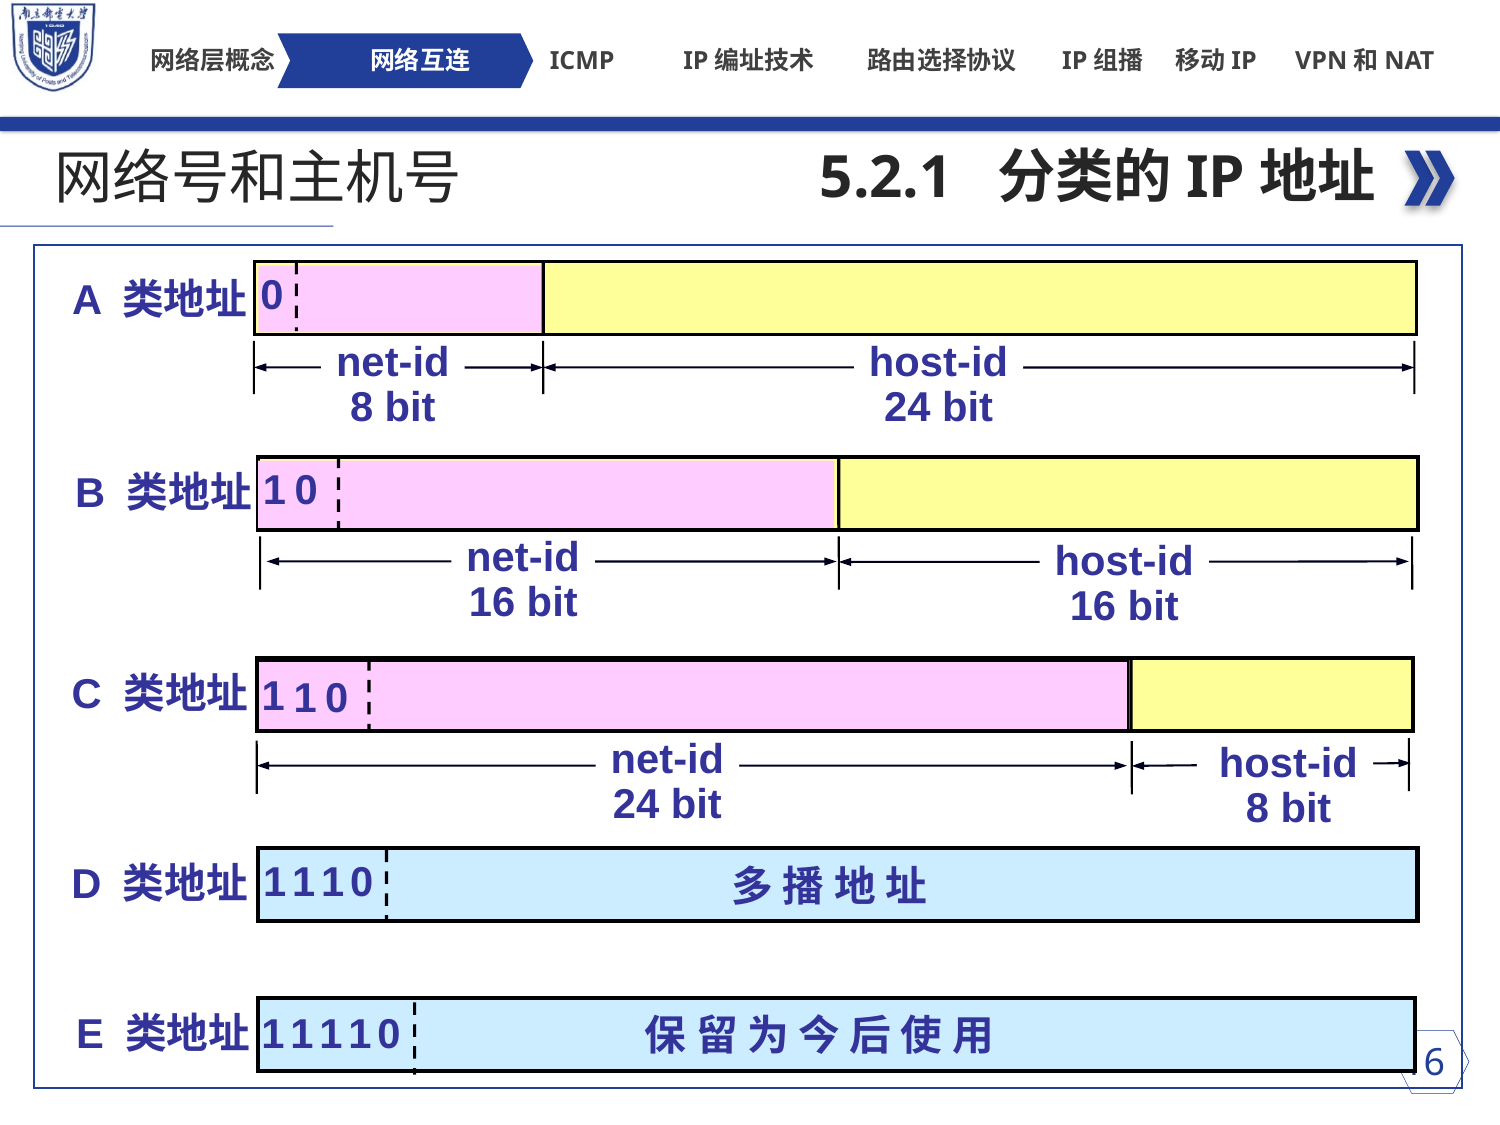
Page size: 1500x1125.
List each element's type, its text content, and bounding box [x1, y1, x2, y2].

text_box IP组播 [994, 44, 1212, 75]
text_box host-id 16 bit [1039, 532, 1209, 637]
text_box [266, 557, 451, 566]
text_box [1132, 761, 1196, 770]
text_box [256, 658, 1413, 732]
text_box [1024, 363, 1414, 372]
text_box 1 1 1 0 [248, 847, 389, 913]
text_box [595, 557, 837, 566]
text_box 网络互连 [311, 44, 473, 75]
text_box 1 1 1 1 0 [246, 999, 416, 1064]
text_box B 类地址 [60, 458, 267, 524]
text_box VPN和NAT [1256, 44, 1474, 75]
text_box 保 留 为 今 后 使 用 [630, 1001, 1010, 1067]
text_box 路由选择协议 [833, 44, 994, 75]
text_box net-id 8 bit [321, 335, 465, 438]
text_box 0 [328, 456, 333, 521]
text_box 移动IP [1212, 44, 1256, 75]
text_box 多 播 地 址 [716, 852, 943, 918]
text_box [544, 363, 854, 372]
text_box [258, 660, 1128, 731]
text_box [299, 261, 543, 265]
text_box [275, 75, 528, 90]
text_box C 类地址 [56, 659, 264, 725]
text_box [258, 848, 1418, 922]
text_box 16 [1363, 1030, 1494, 1092]
text_box E 类地址 [61, 999, 266, 1065]
text_box net-id 24 bit [595, 732, 740, 835]
text_box host-id 24 bit [854, 335, 1024, 438]
text_box [258, 998, 1416, 1072]
picture [0, 0, 108, 93]
text_box ICMP [473, 44, 691, 75]
text_box [544, 261, 1417, 335]
text_box net-id 16 bit [451, 530, 595, 633]
text_box [1374, 759, 1408, 768]
text_box [257, 456, 1418, 530]
text_box 0 [245, 260, 299, 326]
text_box IP编址技术 [691, 44, 833, 75]
text_box [257, 761, 595, 770]
text_box [1209, 557, 1409, 566]
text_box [1404, 150, 1455, 206]
text_box [258, 460, 835, 528]
text_box A 类地址 [57, 265, 263, 330]
text_box [254, 363, 321, 372]
text_box [465, 363, 543, 372]
text_box 1 [278, 663, 359, 728]
text_box 网络号和主机号 [0, 138, 496, 213]
text_box 网络层概念 [108, 44, 311, 75]
text_box 0 [359, 663, 364, 728]
text_box [275, 32, 527, 44]
text_box [254, 330, 543, 335]
text_box [258, 265, 543, 333]
text_box 1 [248, 456, 328, 521]
text_box [740, 761, 1128, 770]
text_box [1196, 734, 1374, 841]
text_box [0, 116, 1500, 132]
text_box [33, 244, 1463, 1089]
text_box 5.2.1 分类的IP地址 [113, 132, 1391, 217]
text_box D 类地址 [56, 850, 263, 915]
text_box [839, 557, 1039, 567]
text_box 1 [246, 661, 327, 727]
